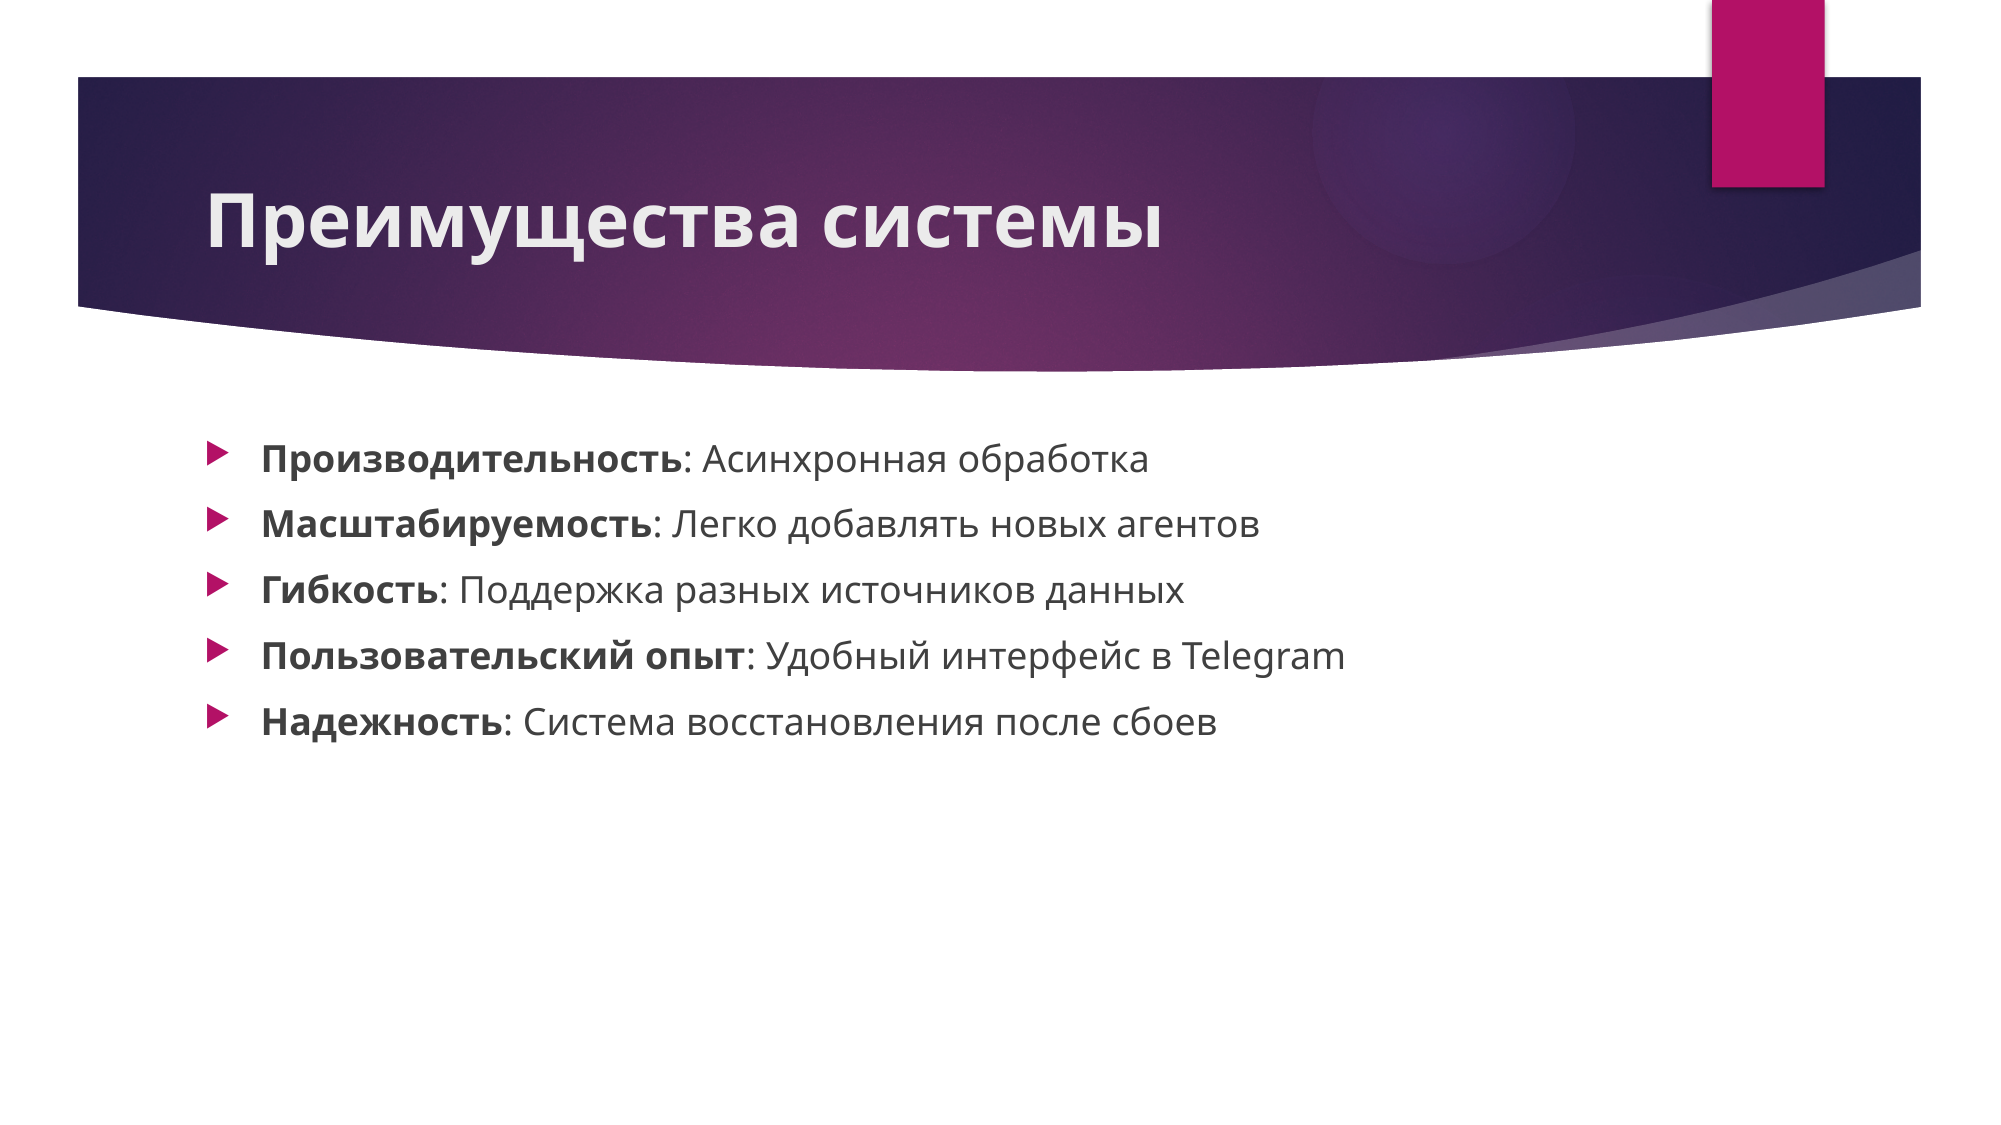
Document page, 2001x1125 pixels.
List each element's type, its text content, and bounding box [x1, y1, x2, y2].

list Производительность: Асинхронная обработка Масштабируемость: Легко добавлять новых агентов Гибкость: Поддержка разных источников данных Пользовательский опыт: Удобный интерфейс в Telegram Надежность: Система восстановления после сбоев [189, 427, 1638, 988]
title Преимущества системы [189, 159, 1627, 276]
